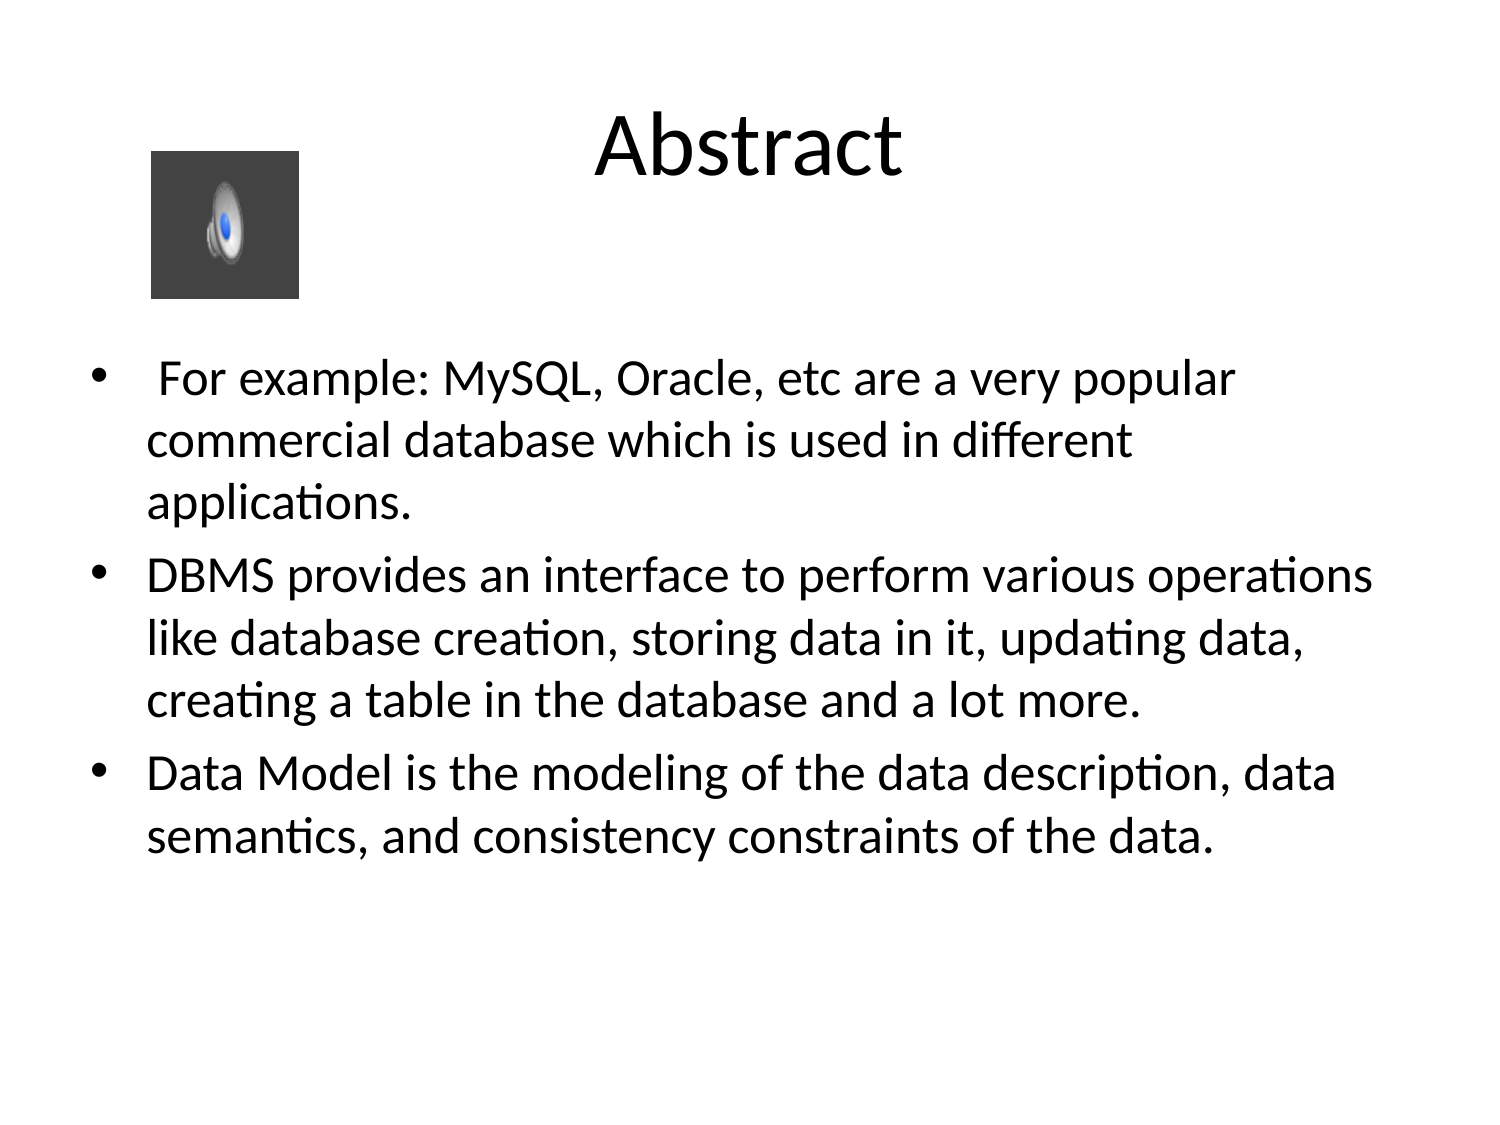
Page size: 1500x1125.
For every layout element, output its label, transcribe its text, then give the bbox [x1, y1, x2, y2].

list For example: MySQL, Oracle, etc are a very popular commercial database which is used in different applications. DBMS provides an interface to perform various operations like database creation, storing data in it, updating data, creating a table in the database and a lot more. Data Model is the modeling of the data description, data semantics, and consistency constraints of the data. [75, 262, 1425, 1005]
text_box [149, 149, 301, 301]
title Abstract [75, 45, 1425, 233]
